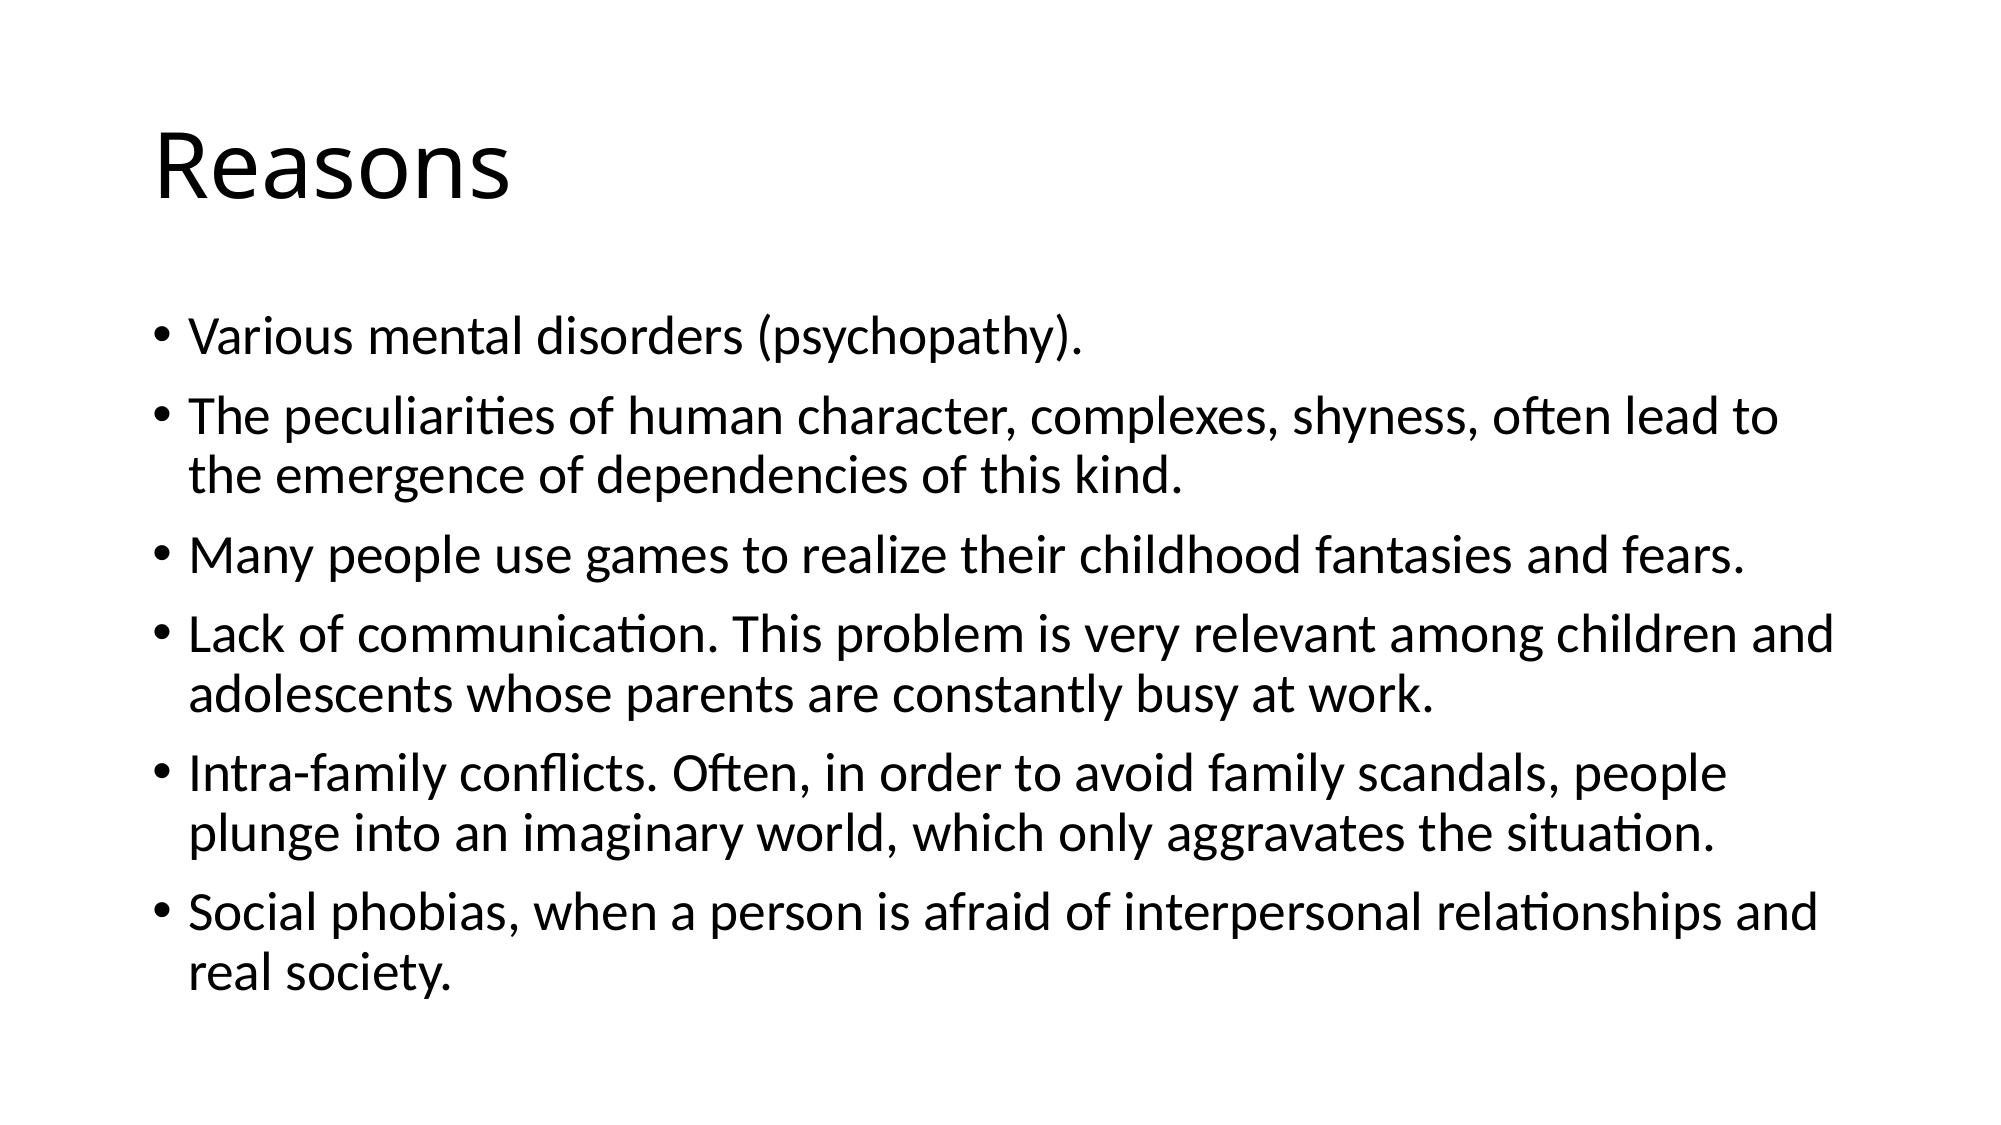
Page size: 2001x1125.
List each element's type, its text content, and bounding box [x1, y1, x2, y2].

list Various mental disorders (psychopathy). The peculiarities of human character, complexes, shyness, often lead to the emergence of dependencies of this kind. Many people use games to realize their childhood fantasies and fears. Lack of communication. This problem is very relevant among children and adolescents whose parents are constantly busy at work. Intra-family conflicts. Often, in order to avoid family scandals, people plunge into an imaginary world, which only aggravates the situation. Social phobias, when a person is afraid of interpersonal relationships and real society. [137, 299, 1863, 1014]
title Reasons [137, 59, 1863, 278]
